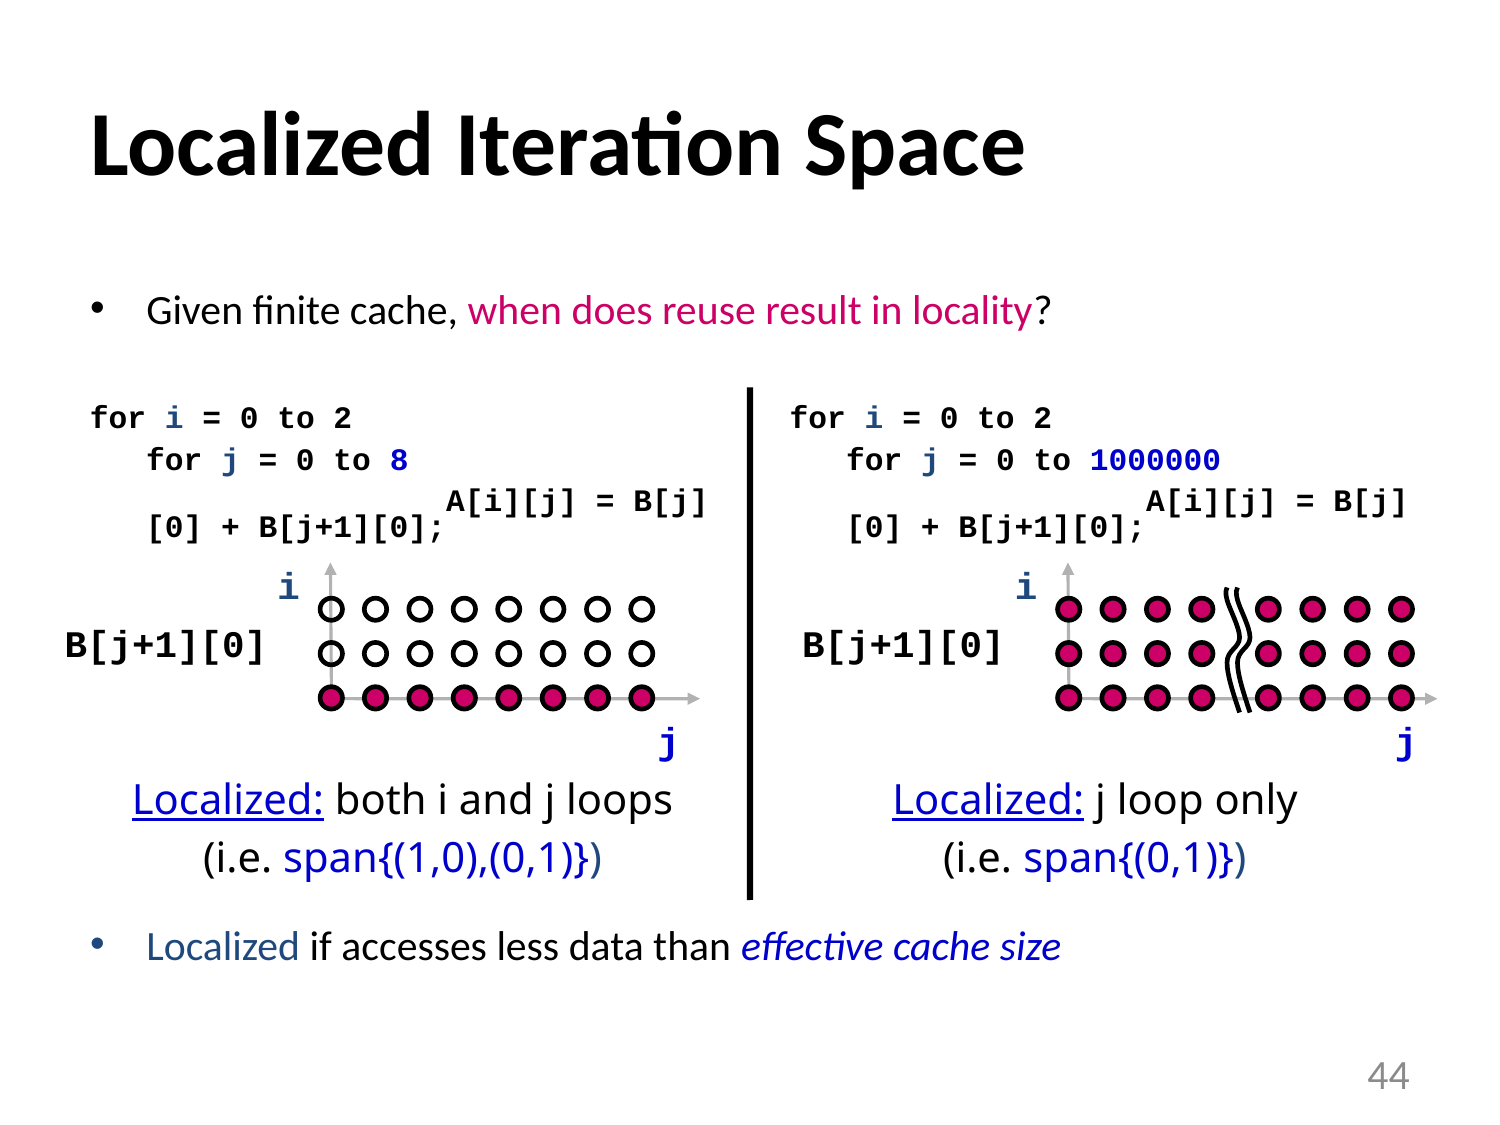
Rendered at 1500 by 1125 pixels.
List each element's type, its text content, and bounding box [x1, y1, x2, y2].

text_box [1190, 686, 1213, 710]
text_box for i = 0 to 2 for j = 0 to 8 A[i][j] = B[j][0] + B[j+1][0]; [74, 399, 738, 563]
slide_number 44 [1074, 1042, 1425, 1103]
text_box [1190, 598, 1213, 621]
text_box [1190, 642, 1213, 665]
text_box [49, 562, 701, 769]
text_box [1224, 587, 1251, 713]
text_box [1146, 642, 1169, 665]
list Given finite cache, when does reuse result in locality? Localized if accesses less data than effective cache size [75, 275, 1413, 1050]
text_box j [1379, 721, 1424, 768]
text_box Localized: j loop only (i.e. span{(0,1)}) [877, 765, 1313, 889]
title Localized Iteration Space [75, 45, 1425, 233]
text_box [1057, 598, 1080, 621]
text_box Localized: both i and j loops (i.e. span{(1,0),(0,1)}) [117, 777, 688, 889]
text_box i [999, 566, 1044, 613]
text_box B[j+1][0] [787, 612, 1020, 673]
text_box [1101, 642, 1125, 665]
text_box [1146, 598, 1169, 621]
text_box [1057, 642, 1080, 665]
text_box [1057, 686, 1080, 710]
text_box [1256, 597, 1413, 710]
text_box [1417, 692, 1438, 705]
text_box [1146, 686, 1169, 710]
text_box [1101, 686, 1125, 710]
text_box [1061, 562, 1075, 598]
text_box for i = 0 to 2 for j = 0 to 1000000 A[i][j] = B[j][0] + B[j+1][0]; [774, 399, 1438, 563]
text_box [1101, 598, 1125, 621]
